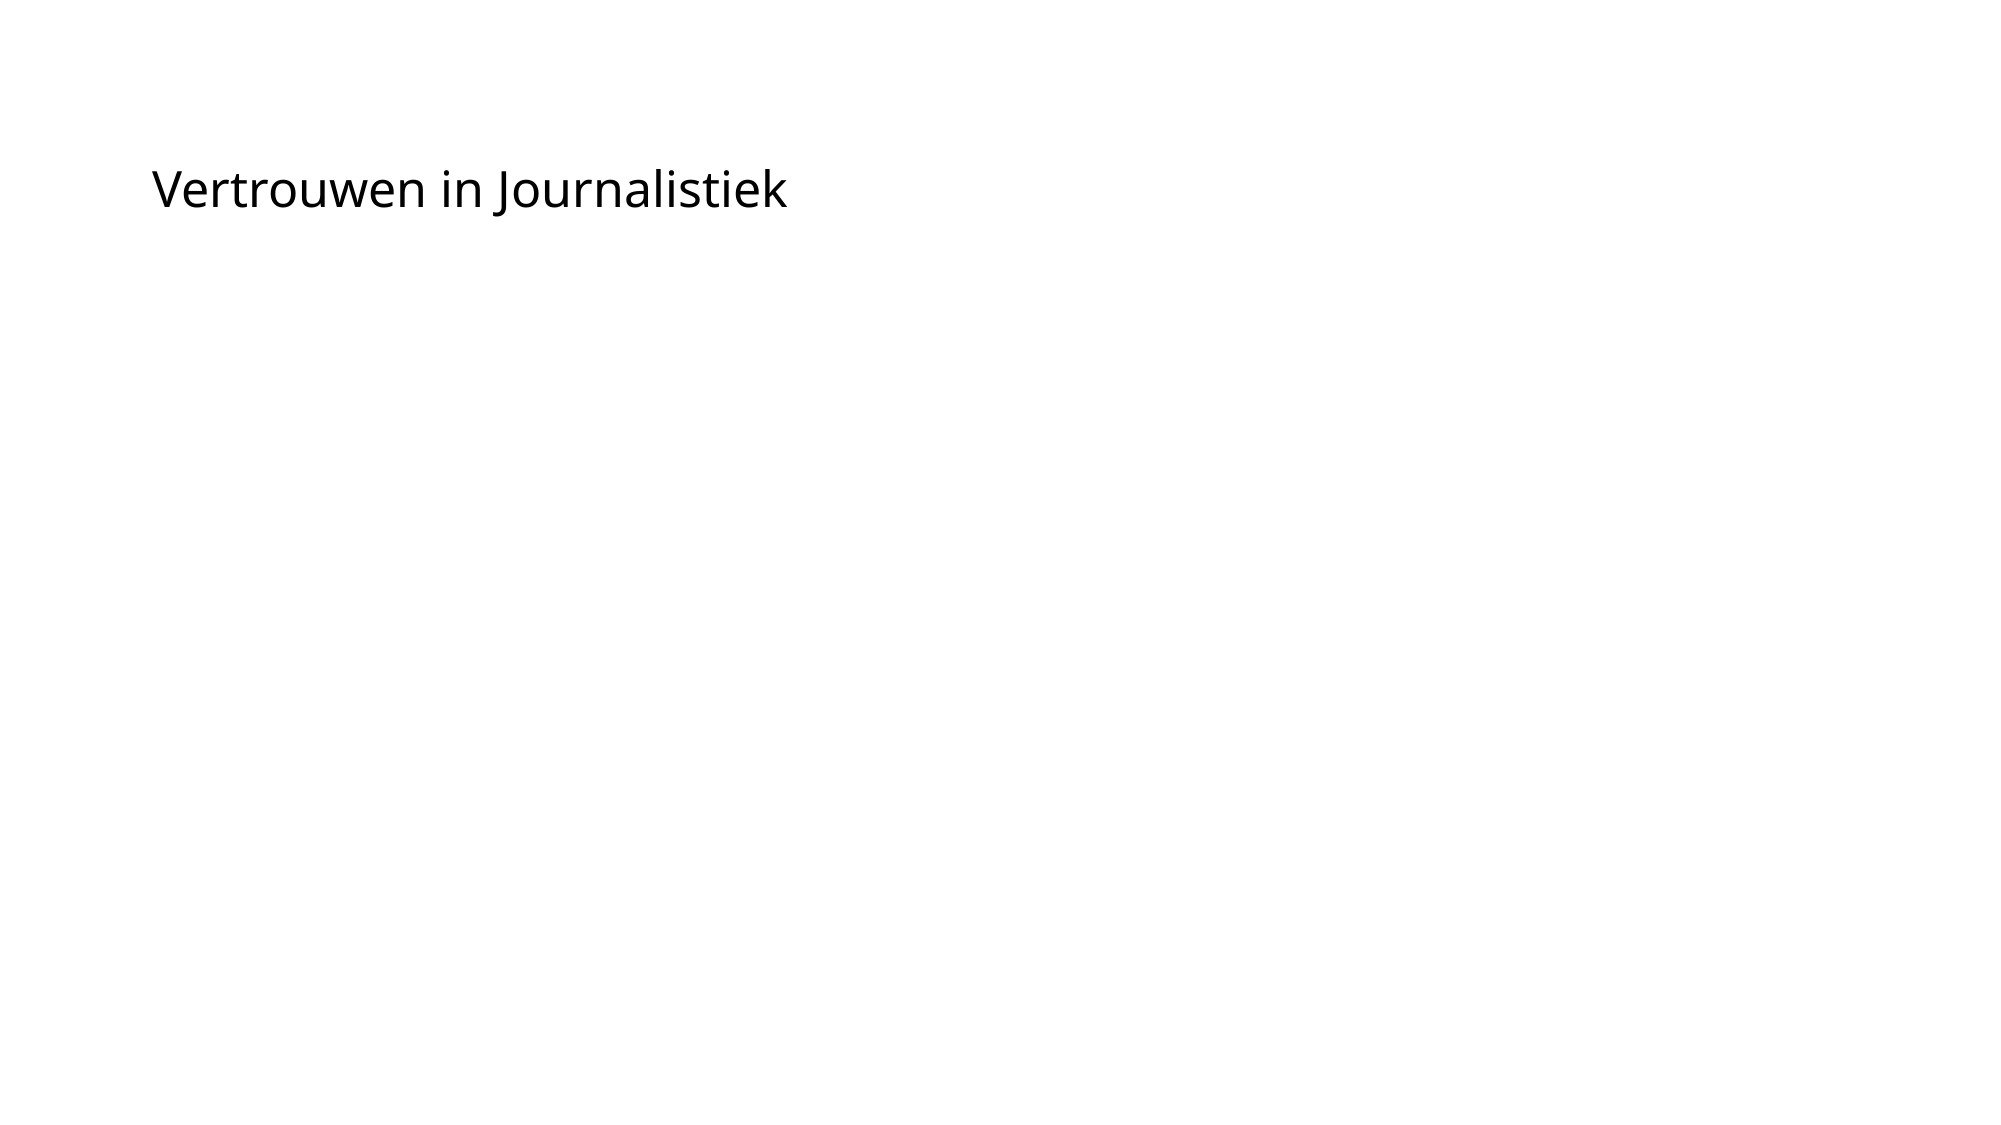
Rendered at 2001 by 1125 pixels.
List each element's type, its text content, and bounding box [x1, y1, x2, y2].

text_box Vertrouwen in Journalistiek [137, 59, 1000, 324]
